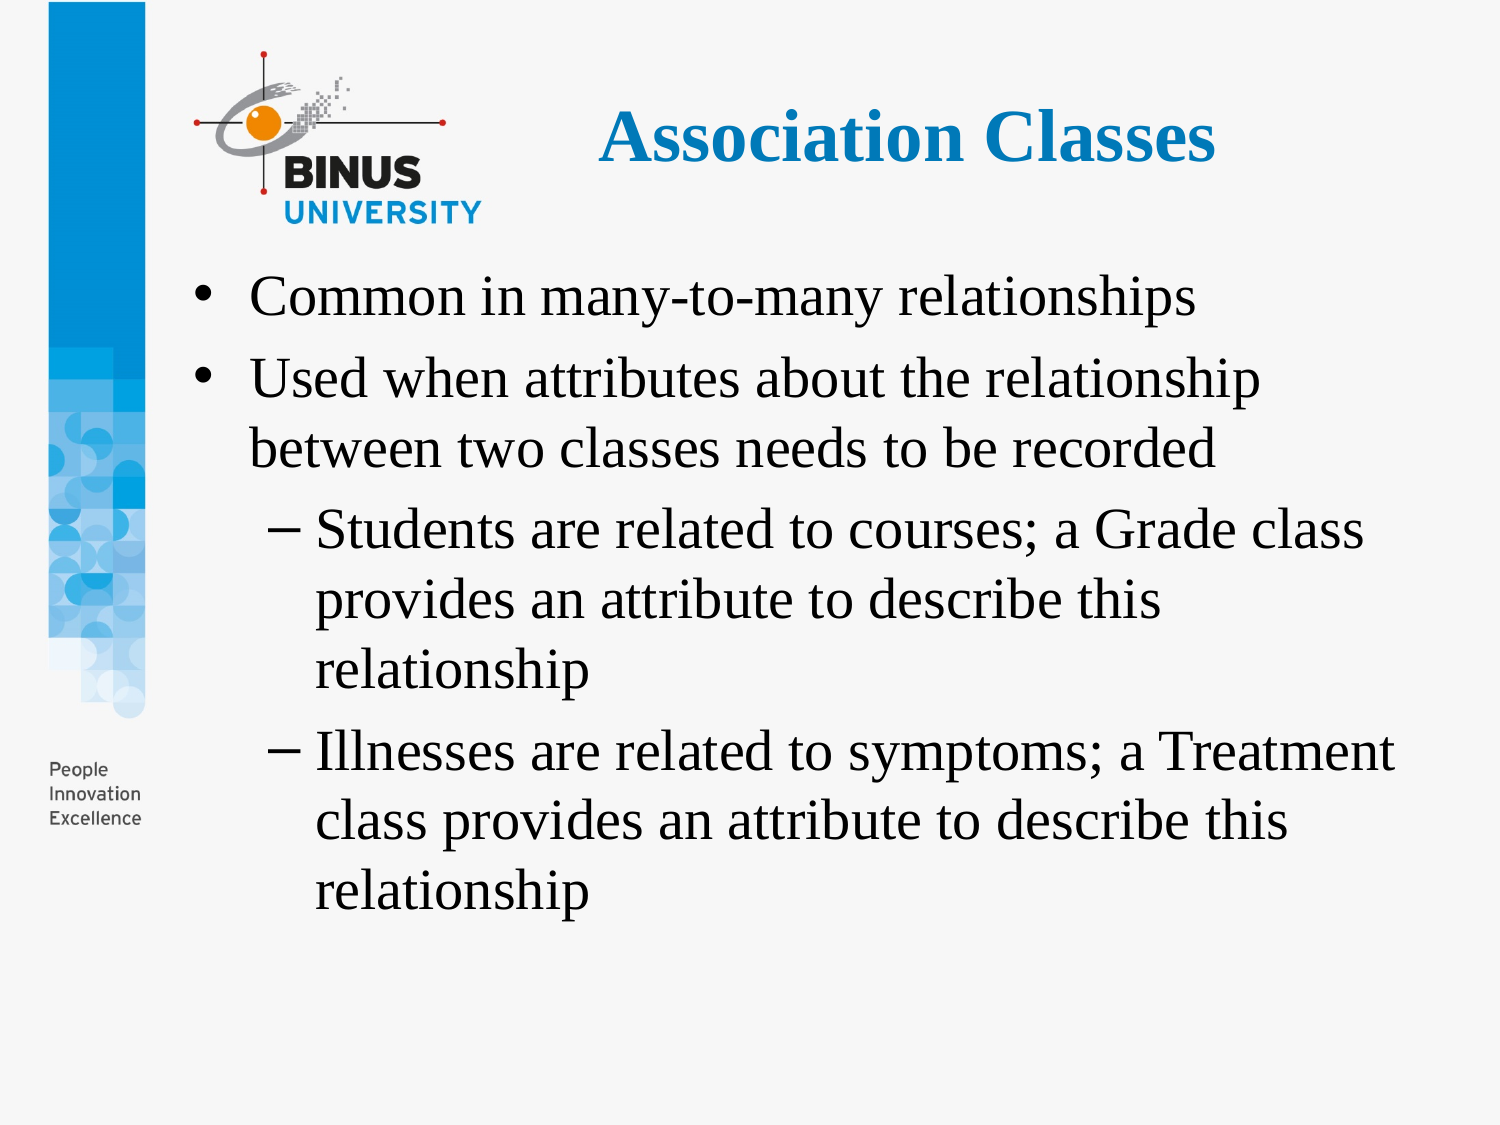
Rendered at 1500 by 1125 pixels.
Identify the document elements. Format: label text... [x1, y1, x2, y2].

picture [0, 0, 1500, 845]
list Common in many-to-many relationships Used when attributes about the relationship between two classes needs to be recorded Students are related to courses; a Grade class provides an attribute to describe this relationship Illnesses are related to symptoms; a Treatment class provides an attribute to describe this relationship [178, 249, 1463, 1075]
title Association Classes [328, 37, 1488, 225]
